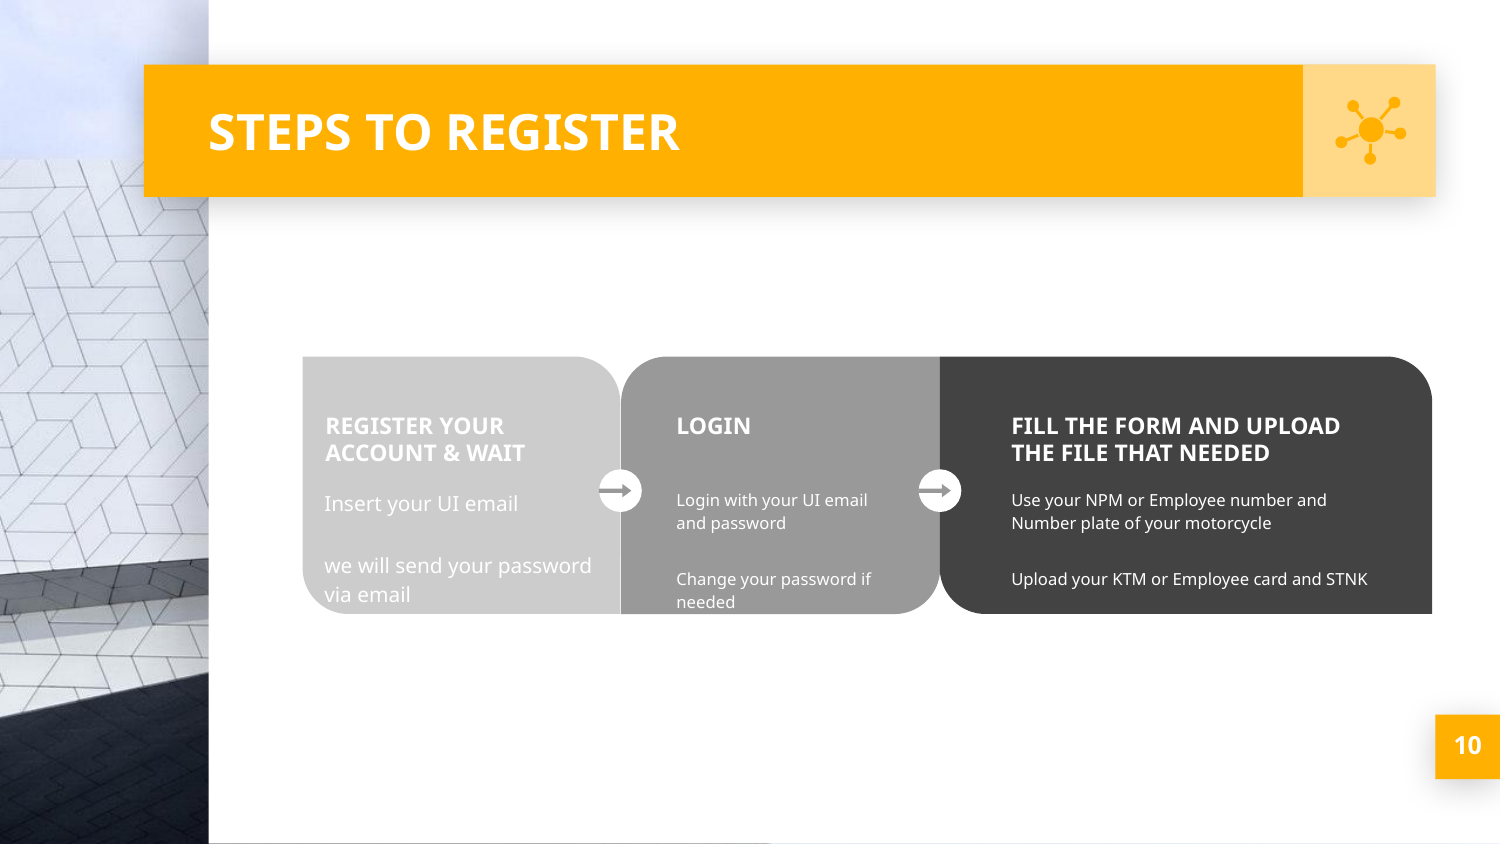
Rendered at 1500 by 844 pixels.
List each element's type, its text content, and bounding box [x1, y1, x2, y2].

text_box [1335, 96, 1407, 165]
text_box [598, 469, 643, 513]
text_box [621, 356, 937, 615]
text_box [939, 356, 1433, 615]
slide_number 10 [1435, 714, 1500, 780]
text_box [302, 356, 621, 615]
title STEPS TO REGISTER [193, 64, 1300, 197]
picture [0, 0, 208, 844]
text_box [918, 469, 962, 513]
